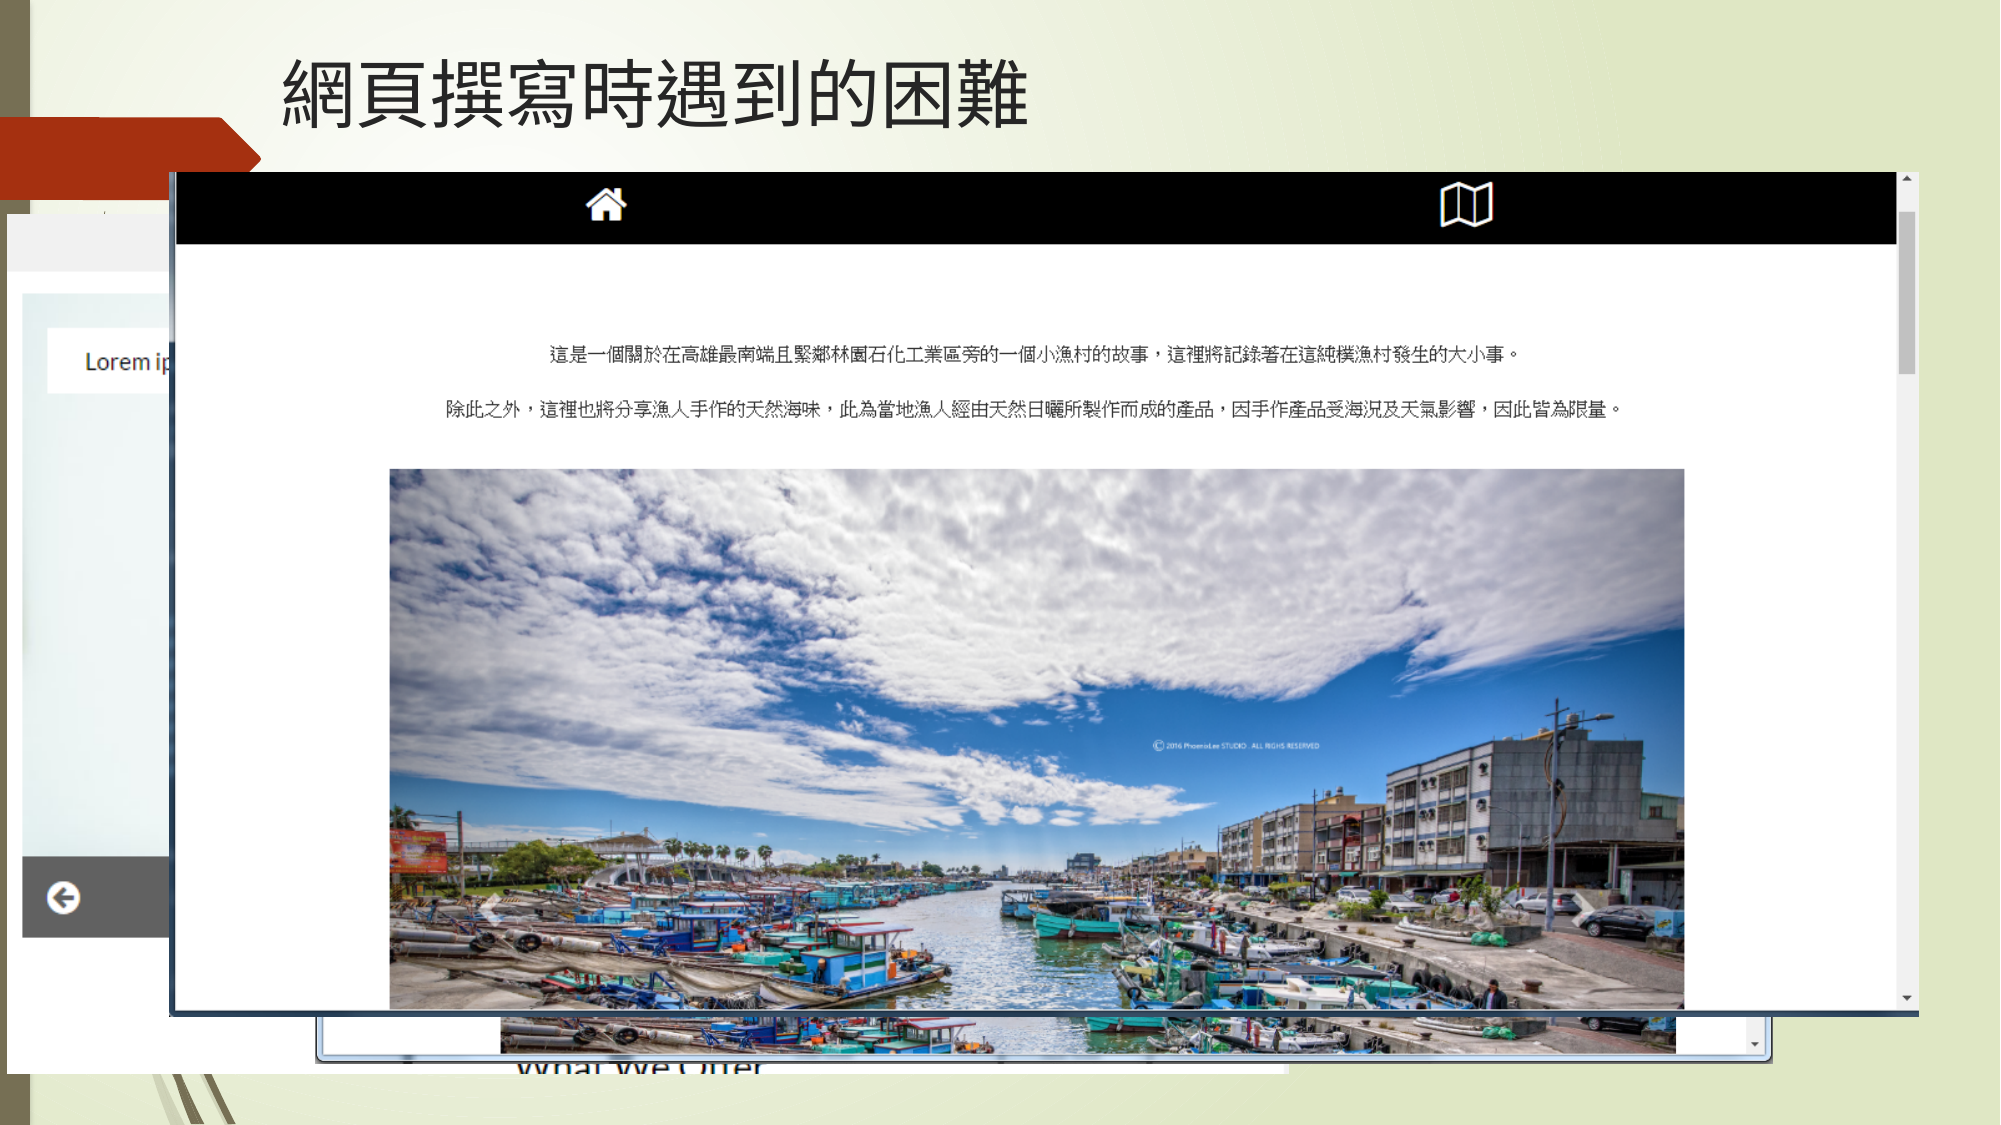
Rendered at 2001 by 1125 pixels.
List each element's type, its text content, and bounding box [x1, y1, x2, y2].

picture [7, 171, 1919, 1075]
title 網頁撰寫時遇到的困難 [265, 39, 1728, 171]
